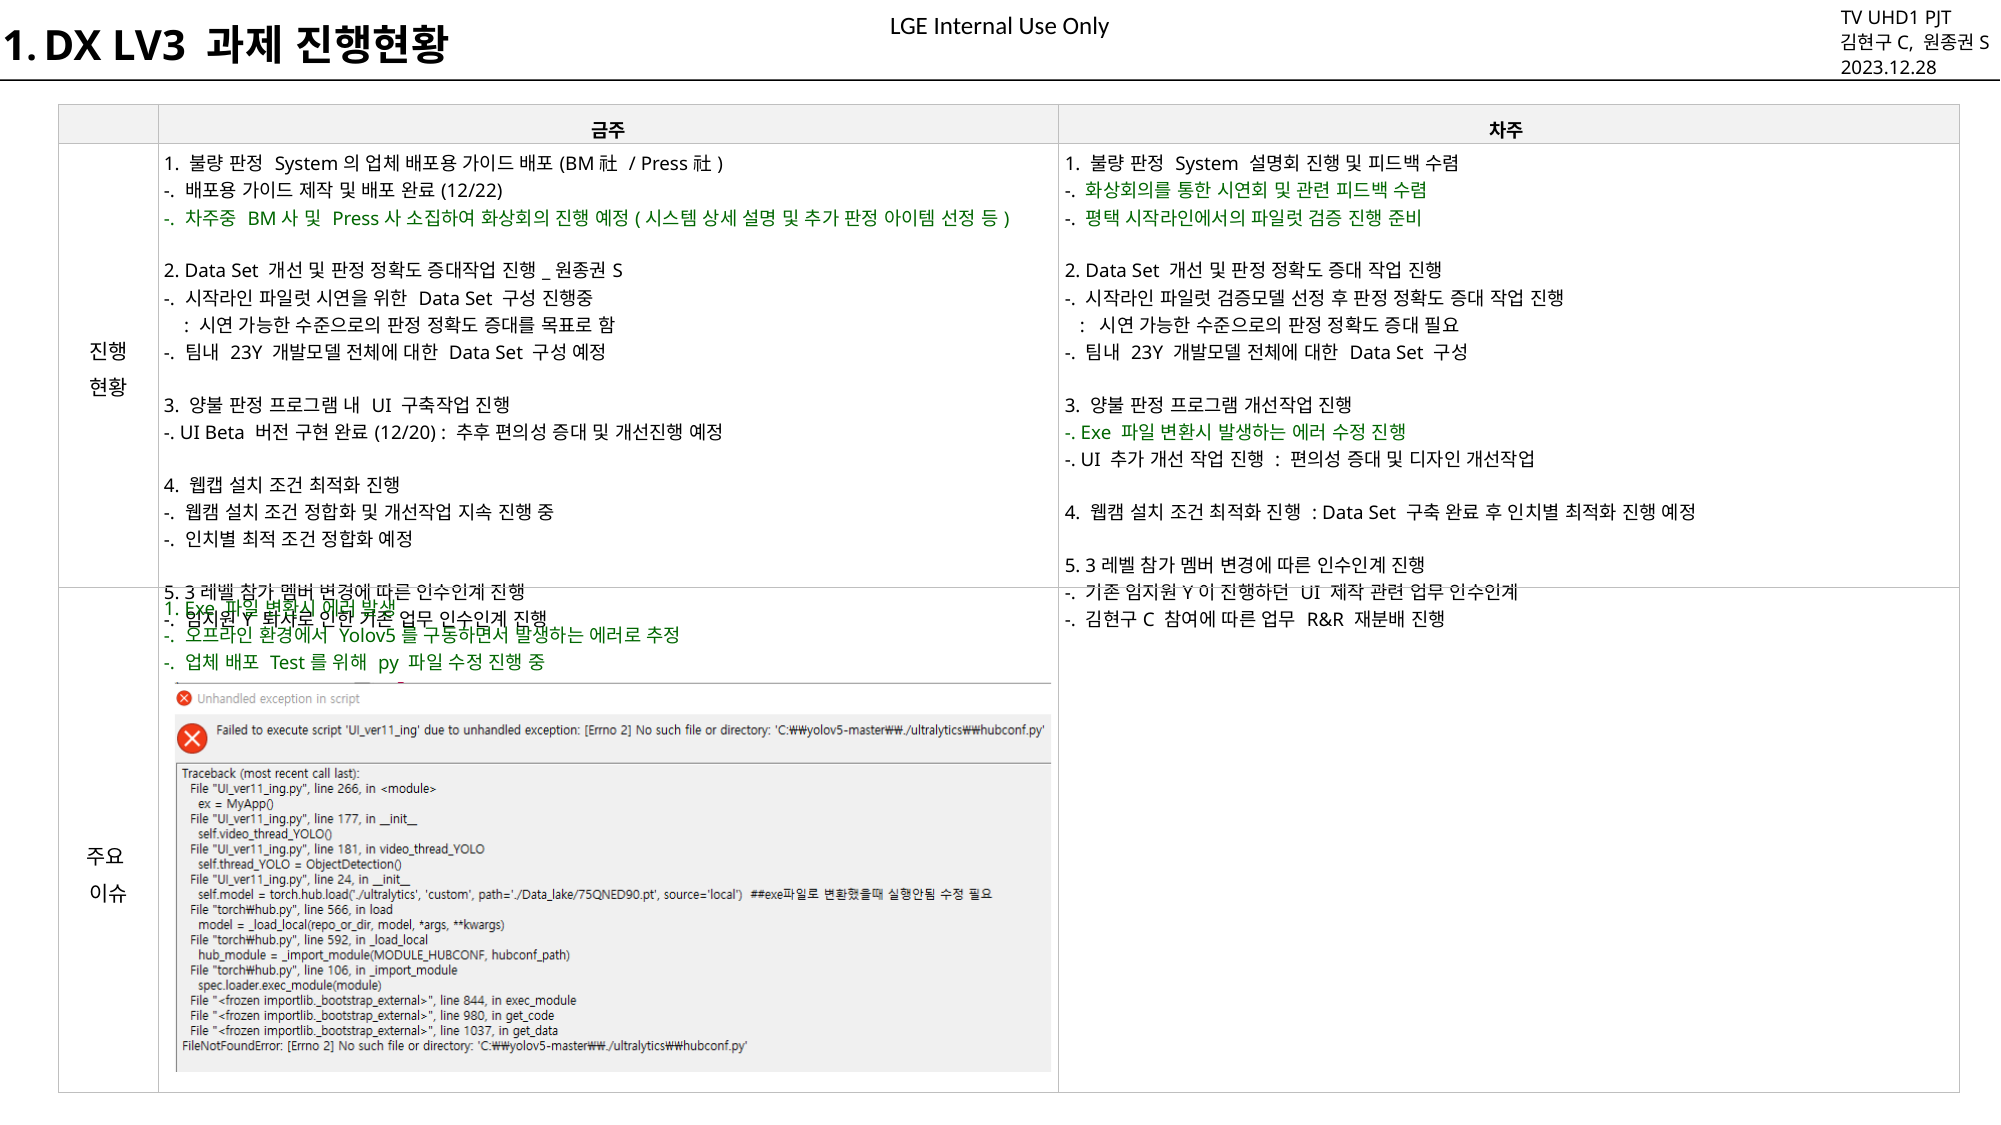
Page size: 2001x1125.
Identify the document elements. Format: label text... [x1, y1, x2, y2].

picture [174, 681, 1052, 1072]
text_box TV UHD1 PJT 김현구C, 원종권S 2023.12.28 [1840, 3, 1990, 78]
text_box 1. DX LV3 과제 진행현황 [0, 11, 465, 77]
table_cell [1059, 588, 1959, 1092]
table_cell 1. 불량 판정 System 설명회 진행 및 피드백 수렴 -. 화상회의를 통한 시연회 및 관련 피드백 수렴 -. 평택 시작라인에서의 파일럿 검증 진행 준비 2. Data Set 개선 및 판정 정확도 증대 작업 진행 -. 시작라인 파일럿 검증모델 선정 후 판정 정확도 증대 작업 진행 : 시연 가능한 수준으로의 판정 정확도 증대 필요 -. 팀내 23Y 개발모델 전체에 대한 Data Set 구성 3. 양불 판정 프로그램 개선작업 진행 -. Exe 파일 변환시 발생하는 에러 수정 진행 -. UI 추가 개선 작업 진행 : 편의성 증대 및 디자인 개선작업 4. 웹캠 설치 조건 최적화 진행 : Data Set 구축 완료 후 인치별 최적화 진행 예정 5. 3레벨 참가 멤버 변경에 따른 인수인계 진행 -. 기존 임지원Y이 진행하던 UI 제작 관련 업무 인수인계 -. 김현구C 참여에 따른 업무 R&R 재분배 진행 [1059, 144, 1959, 587]
table_header 차주 [1059, 105, 1959, 143]
table_cell 진행 현황 [59, 144, 158, 587]
table_cell 주요 이슈 [59, 588, 158, 1092]
table_header 금주 [159, 105, 1058, 143]
table_header [59, 105, 158, 143]
table_cell 1. Exe 파일 변환시 에러 발생 -. 오프라인 환경에서 Yolov5를 구동하면서 발생하는 에러로 추정 -. 업체 배포 Test를 위해 py 파일 수정 진행 중 [159, 588, 1058, 1092]
table_cell 1. 불량 판정 System의 업체 배포용 가이드 배포(BM社 / Press社) -. 배포용 가이드 제작 및 배포 완료(12/22) -. 차주중 BM사 및 Press사 소집하여 화상회의 진행 예정(시스템 상세 설명 및 추가 판정 아이템 선정 등) 2. Data Set 개선 및 판정 정확도 증대작업 진행_원종권S -. 시작라인 파일럿 시연을 위한 Data Set 구성 진행중 : 시연 가능한 수준으로의 판정 정확도 증대를 목표로 함 -. 팀내 23Y 개발모델 전체에 대한 Data Set 구성 예정 3. 양불 판정 프로그램 내 UI 구축작업 진행 -. UI Beta 버전 구현 완료(12/20) : 추후 편의성 증대 및 개선진행 예정 4. 웹캡 설치 조건 최적화 진행 -. 웹캠 설치 조건 정합화 및 개선작업 지속 진행 중 -. 인치별 최적 조건 정합화 예정 5. 3레벨 참가 멤버 변경에 따른 인수인계 진행 -. 임지원Y 퇴사로 인한 기존 업무 인수인계 진행 [159, 144, 1058, 587]
